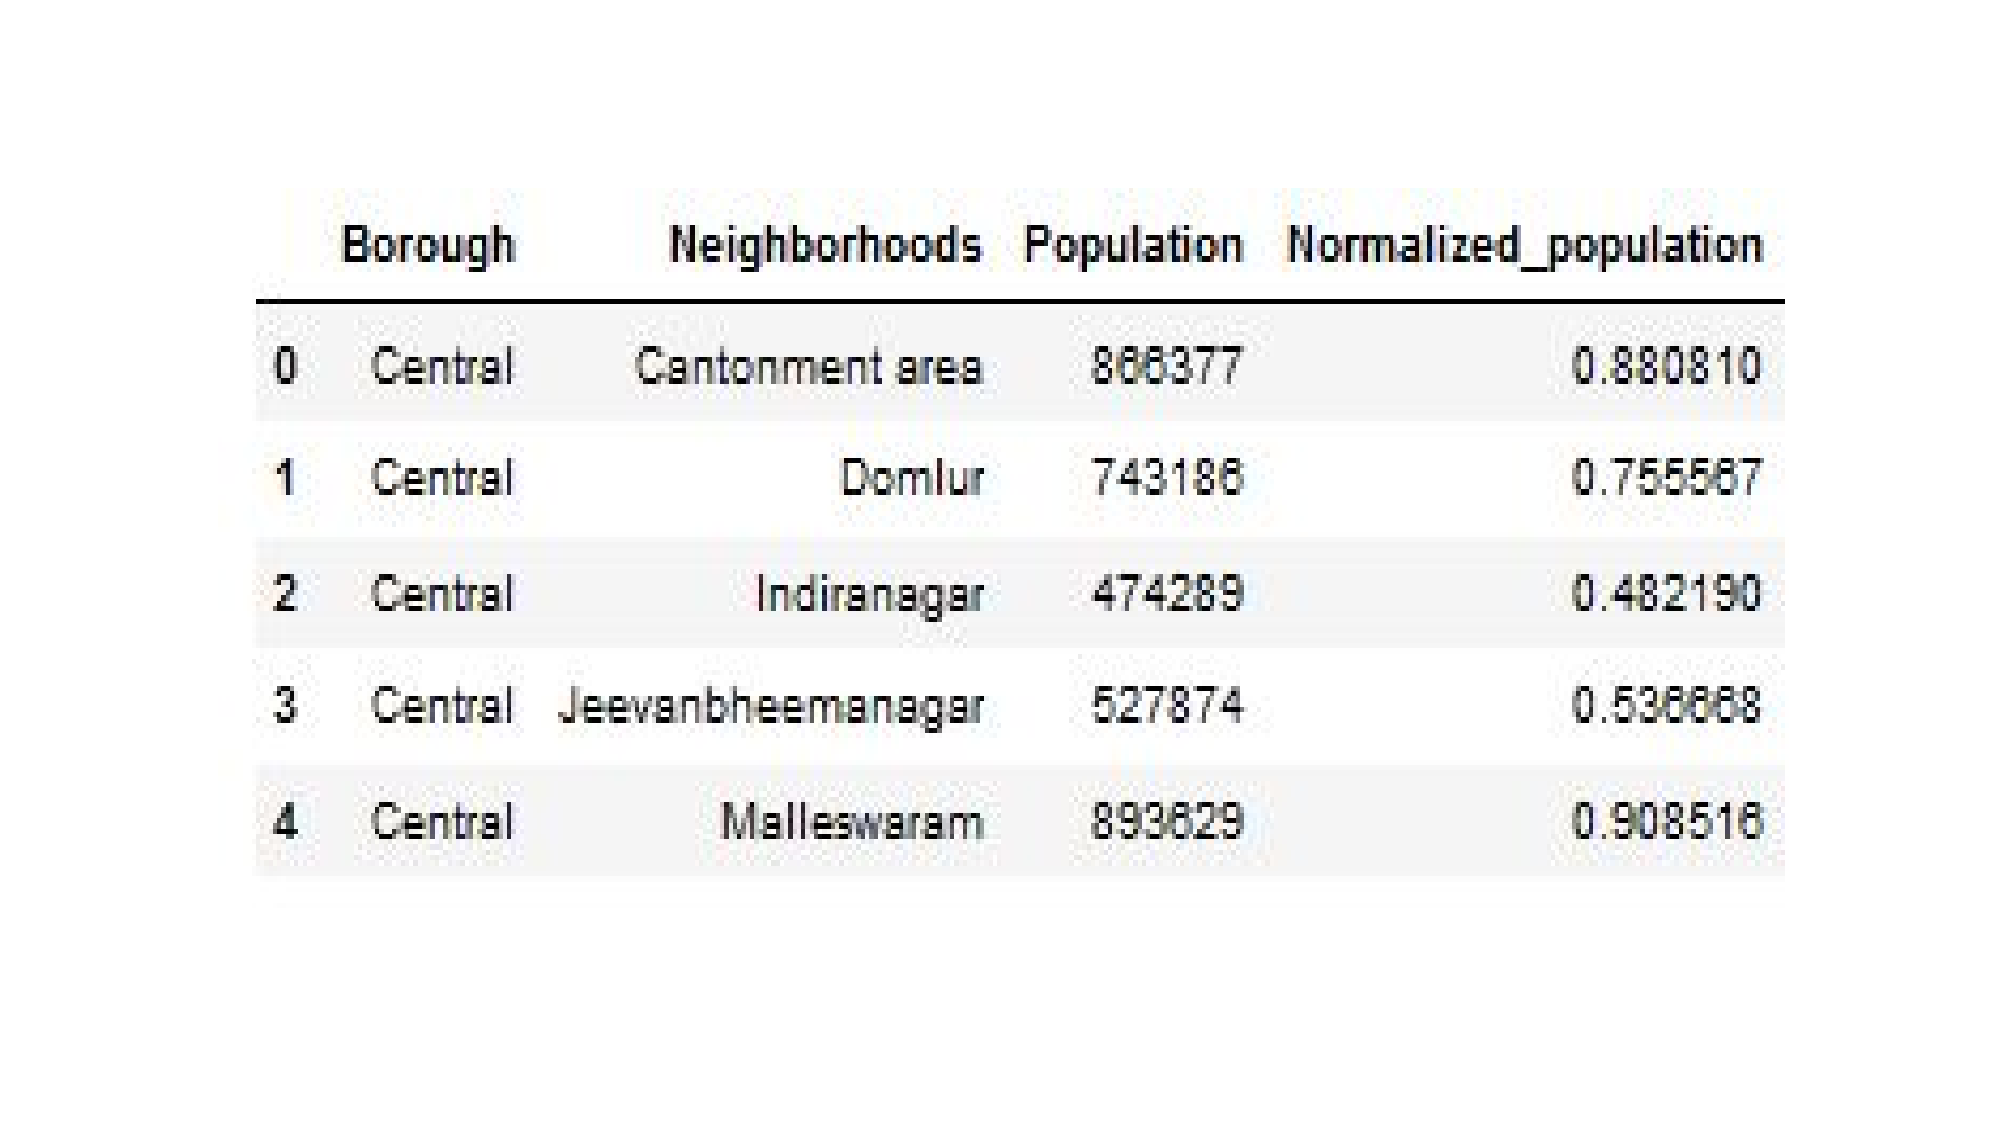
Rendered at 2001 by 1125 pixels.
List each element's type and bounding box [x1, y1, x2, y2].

picture [218, 188, 1841, 935]
